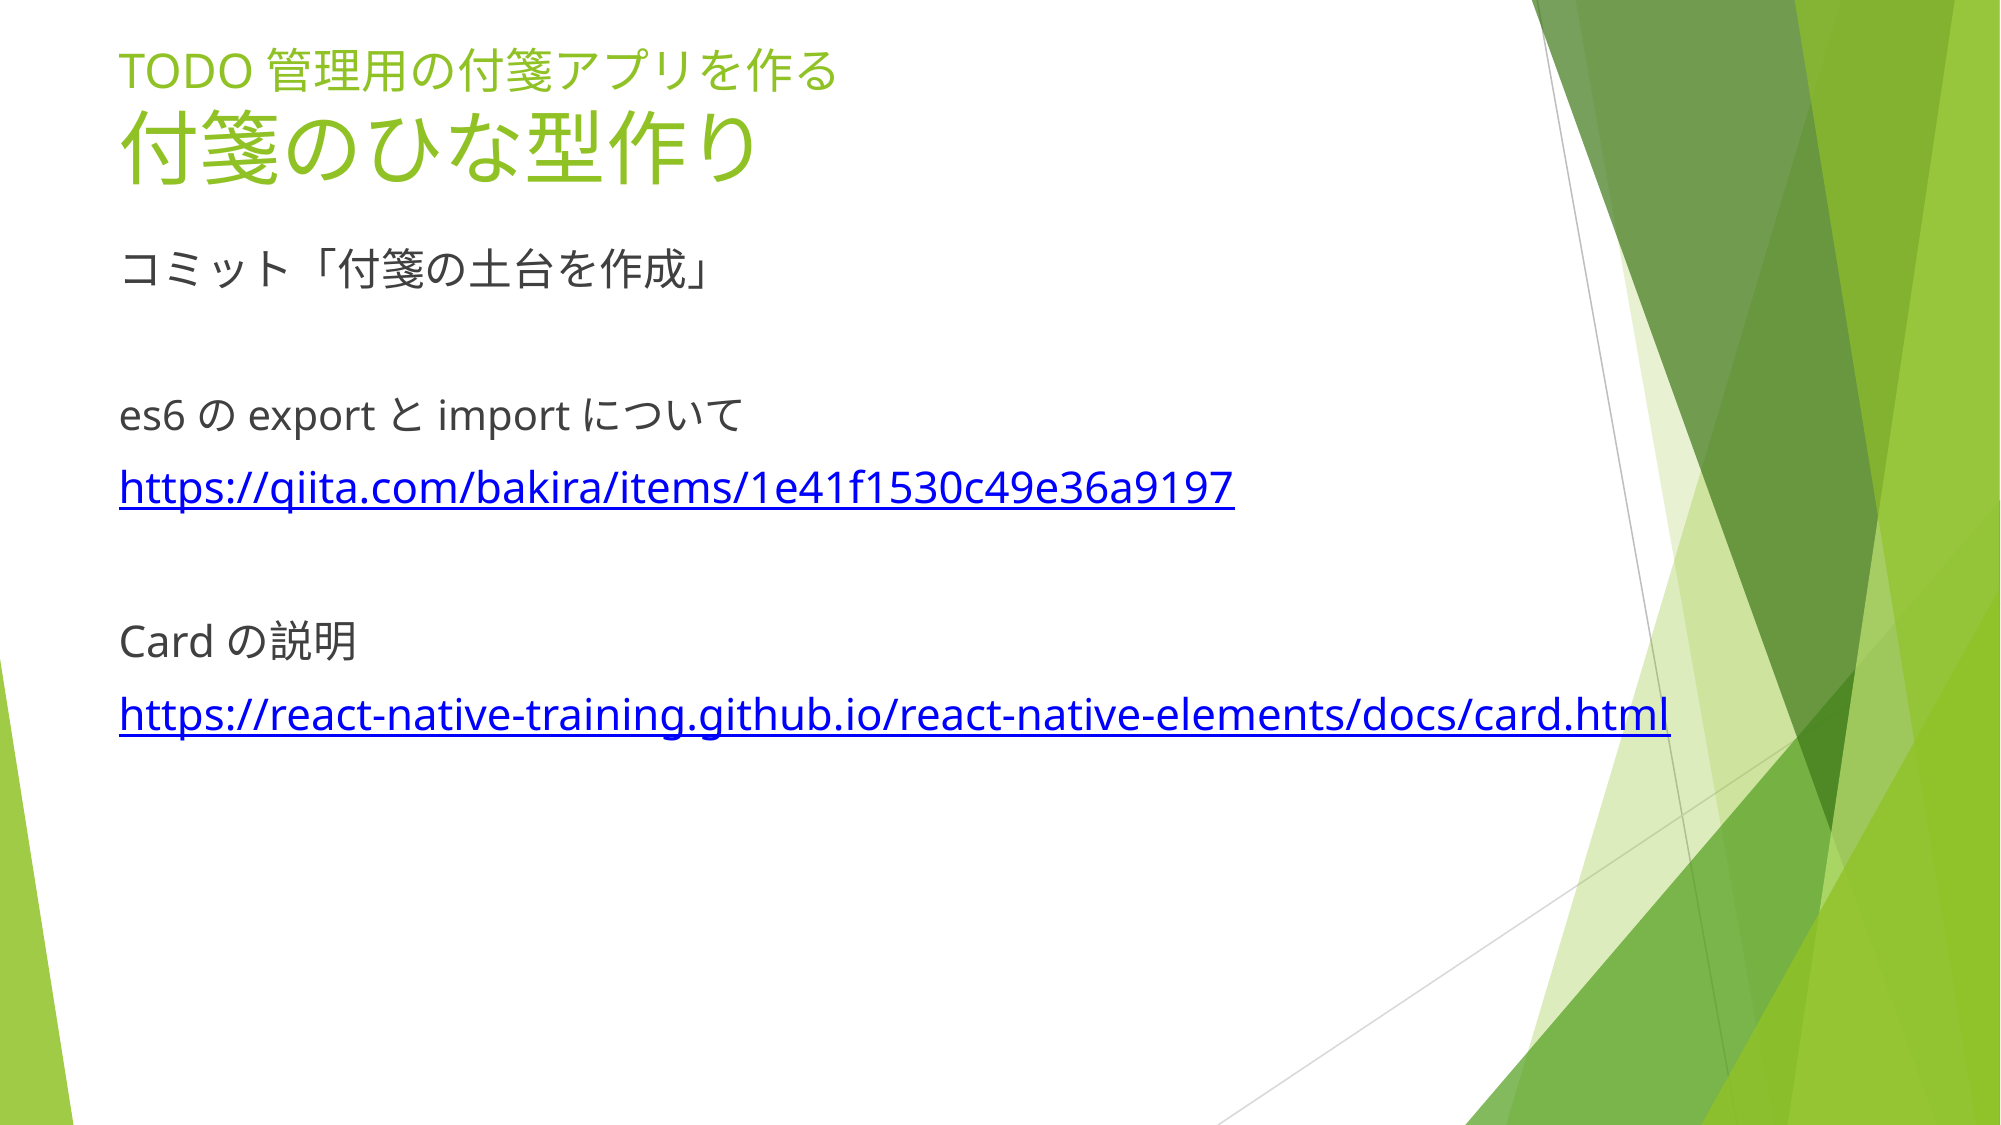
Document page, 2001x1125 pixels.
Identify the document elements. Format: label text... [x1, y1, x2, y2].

title TODO管理用の付箋アプリを作る 付箋のひな型作り [110, 32, 1522, 215]
text_box コミット「付箋の土台を作成」 es6のexportとimportについて https://qiita.com/bakira/items/1e41f1530c49e36a9197 Cardの説明 https://react-native-training.github.io/react-native-elements/docs/card.html [111, 234, 1803, 754]
